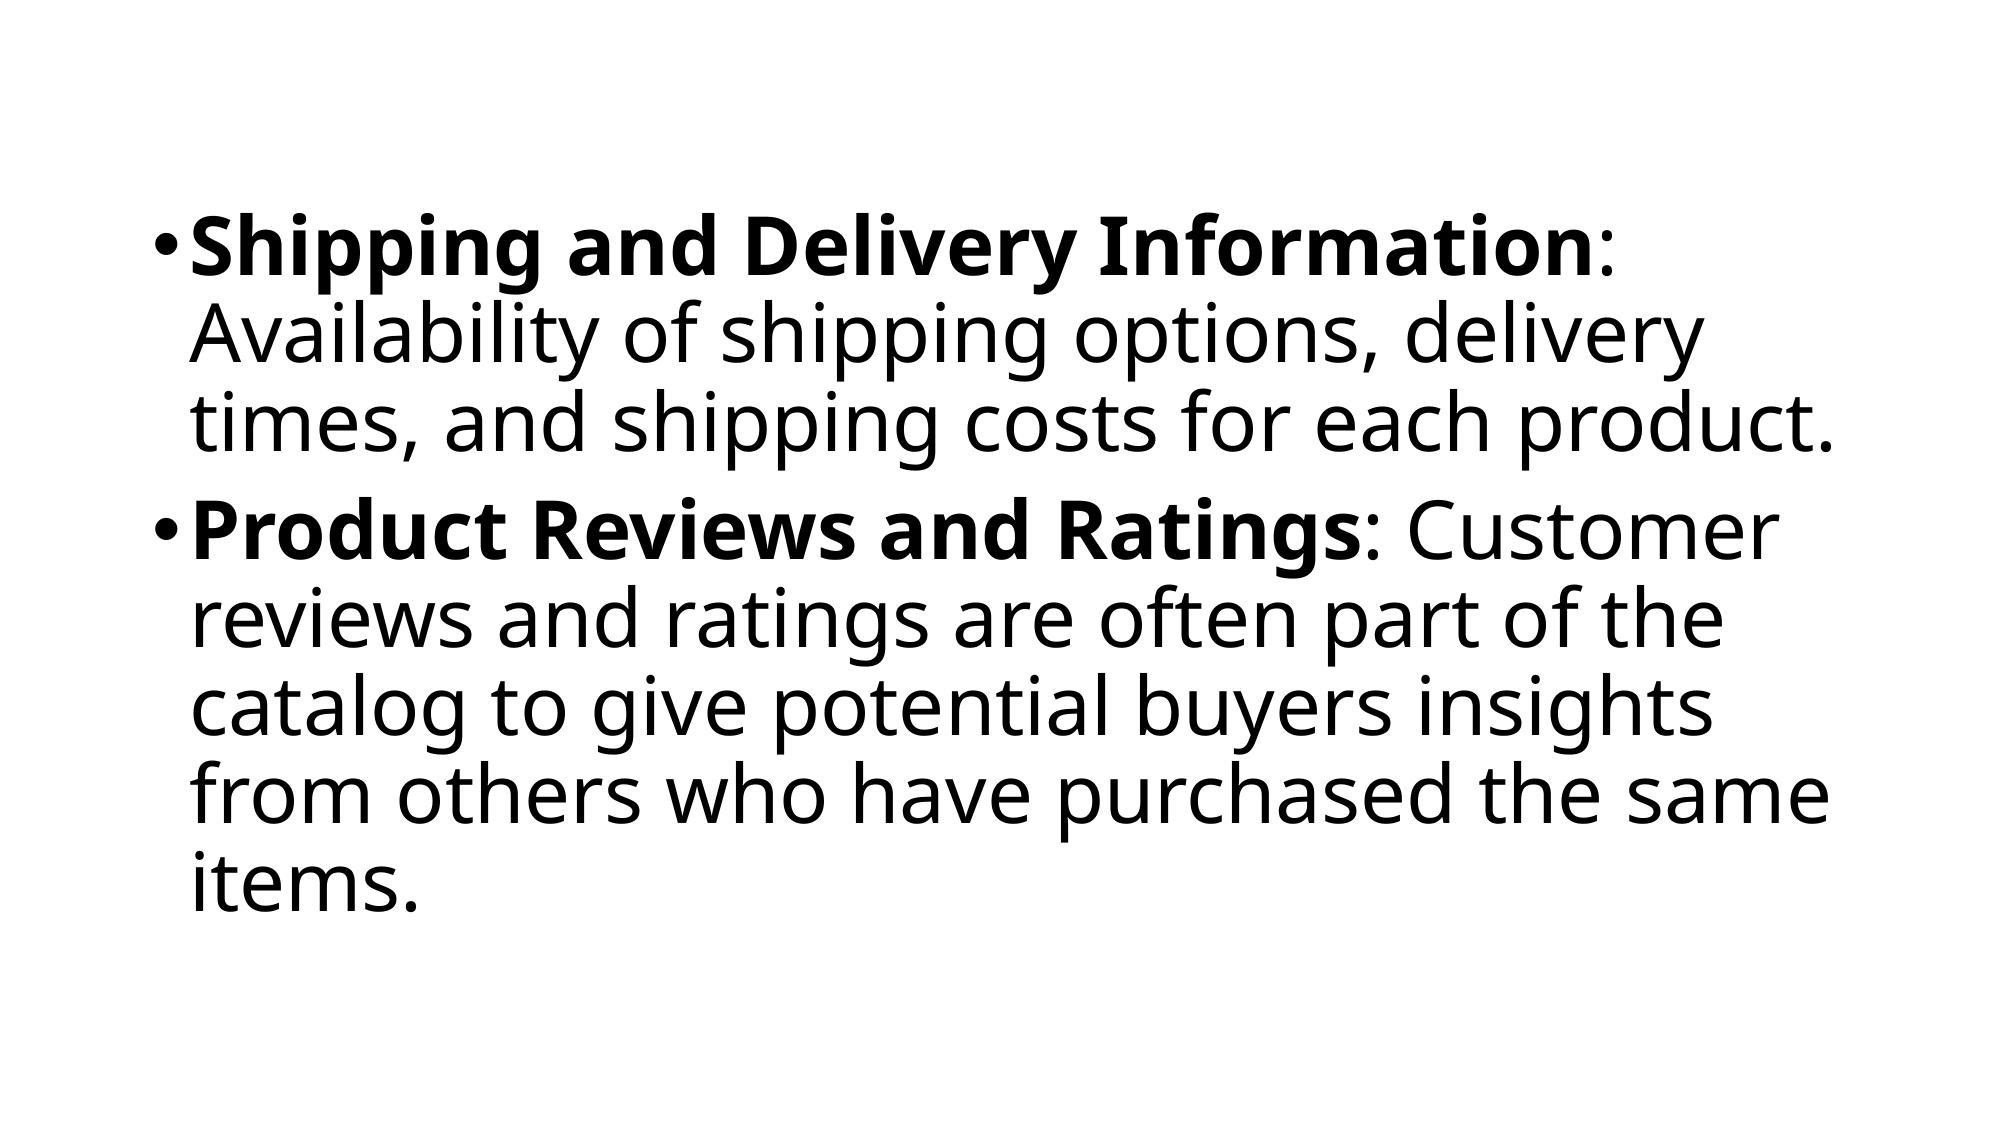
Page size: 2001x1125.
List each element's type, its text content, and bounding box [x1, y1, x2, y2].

list Shipping and Delivery Information: Availability of shipping options, delivery times, and shipping costs for each product. Product Reviews and Ratings: Customer reviews and ratings are often part of the catalog to give potential buyers insights from others who have purchased the same items. [137, 197, 1863, 1014]
